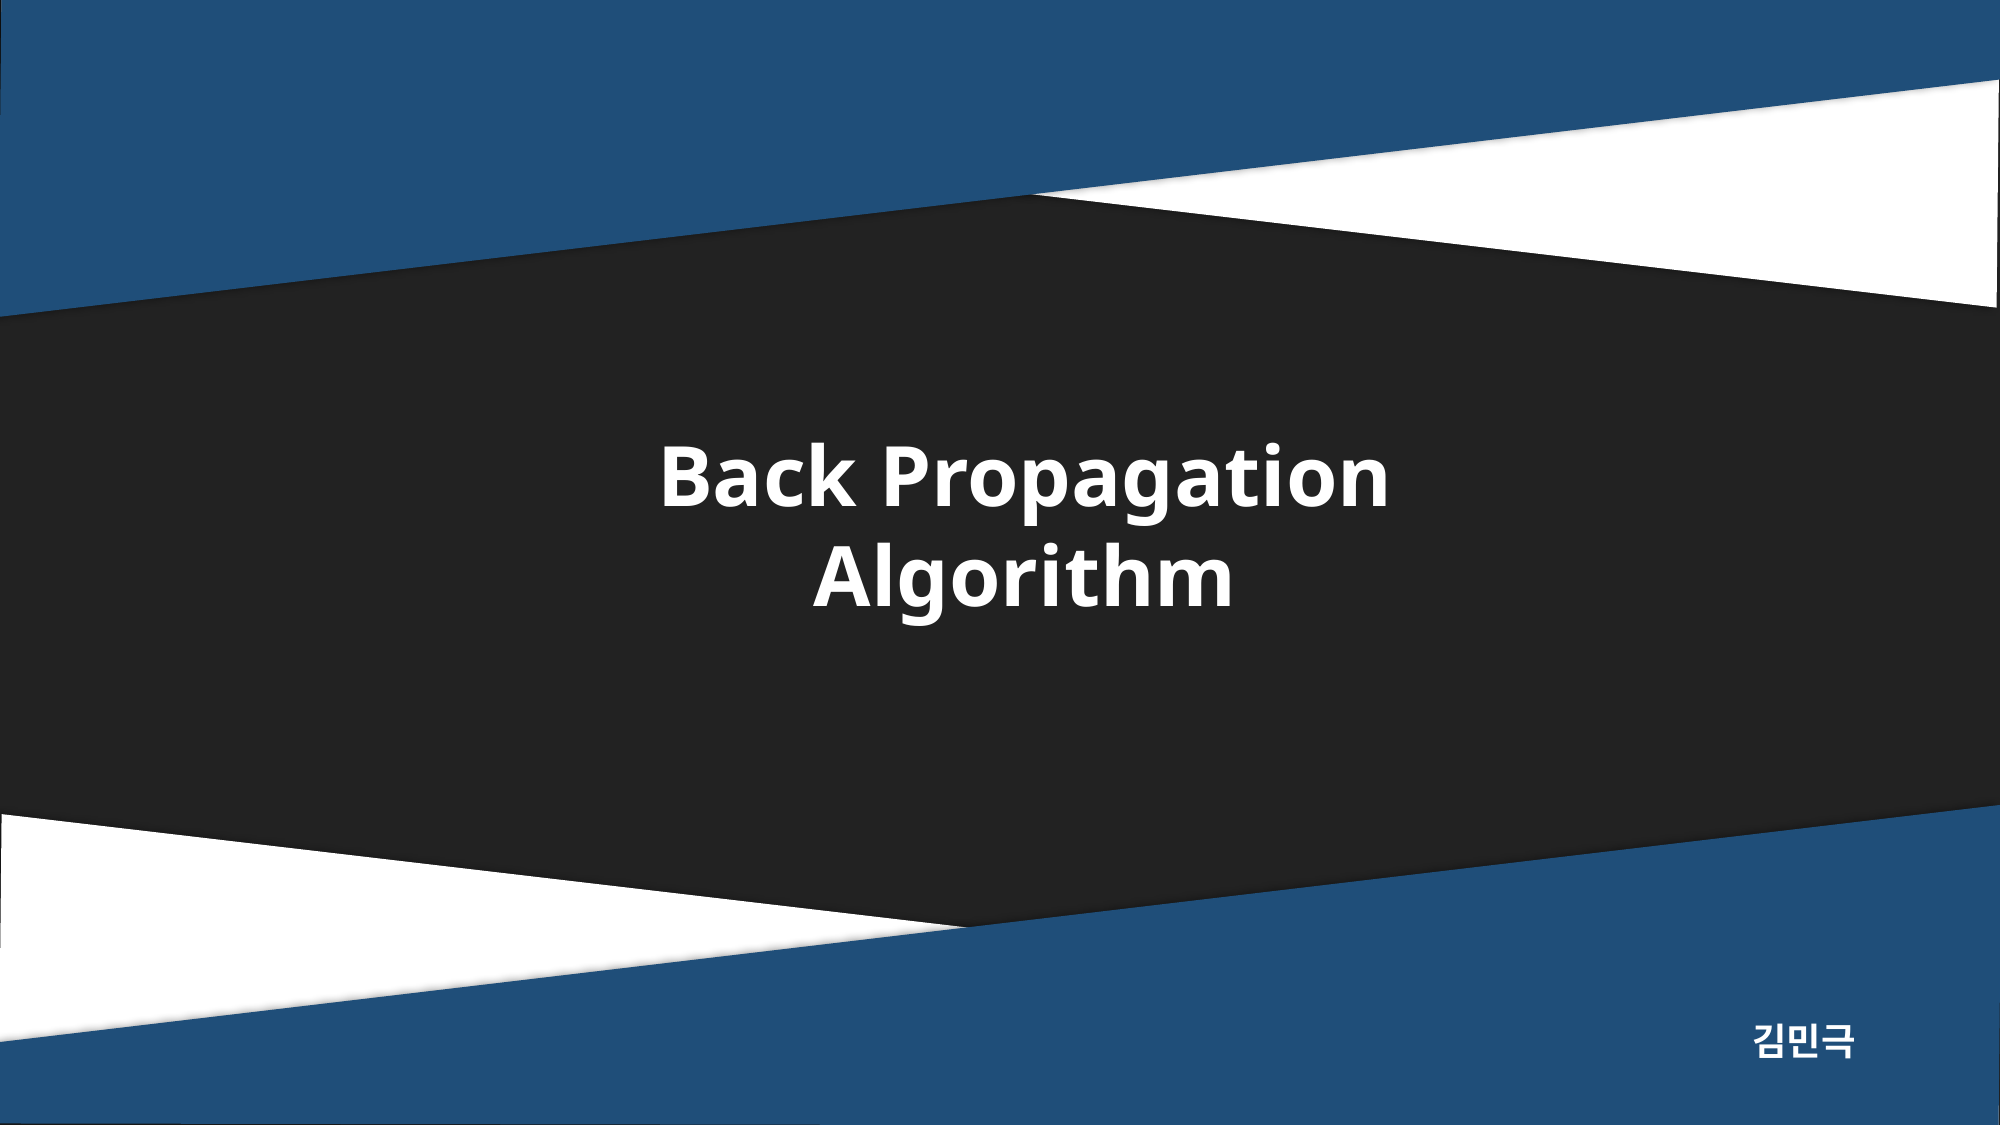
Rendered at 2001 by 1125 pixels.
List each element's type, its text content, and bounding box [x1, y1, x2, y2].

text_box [0, 804, 2000, 1125]
text_box Back Propagation Algorithm [512, 415, 1538, 631]
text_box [0, 0, 2000, 317]
